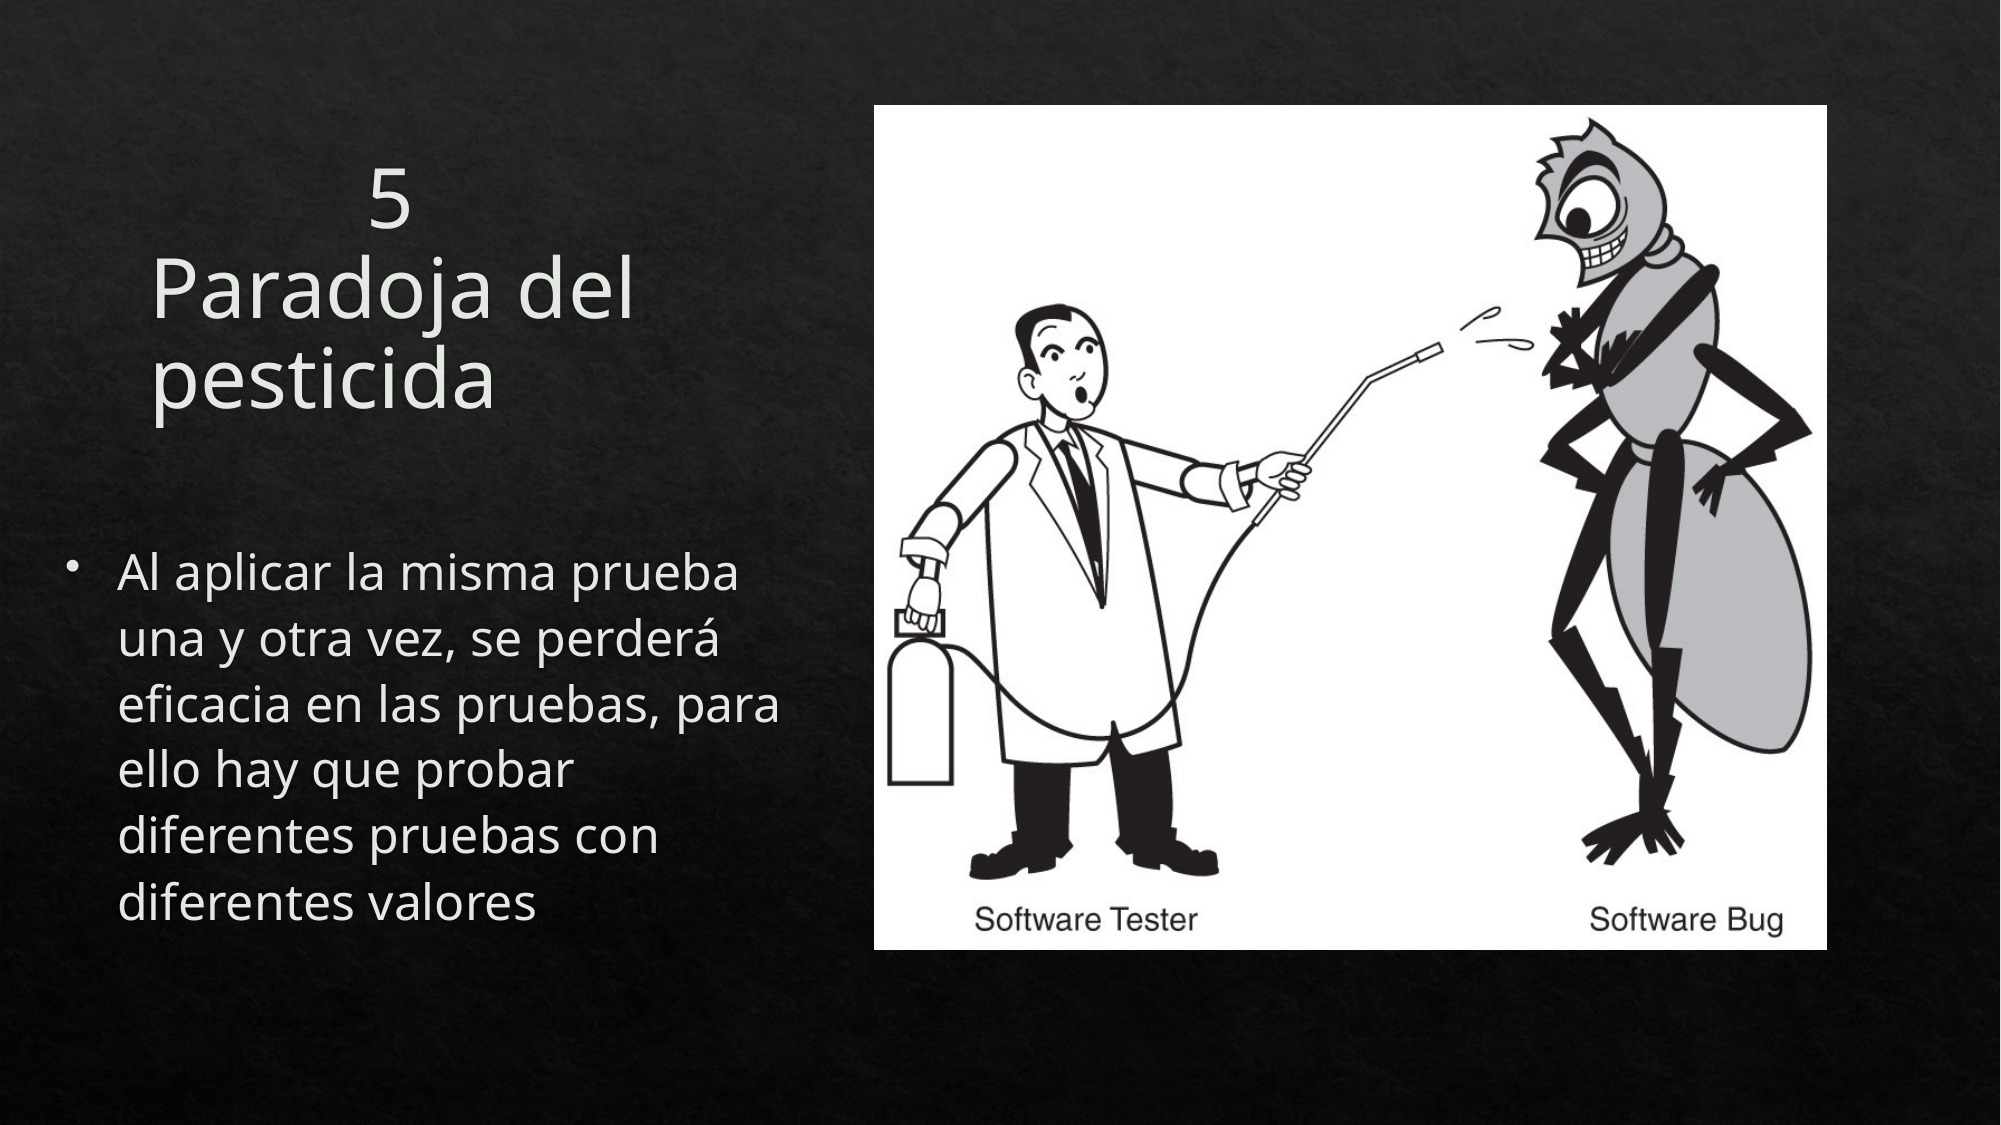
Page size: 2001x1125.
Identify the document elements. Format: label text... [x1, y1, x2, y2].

text_box [0, 0, 2000, 1125]
title 5 Paradoja del pesticida [134, 155, 794, 428]
picture [874, 105, 1827, 951]
list Al aplicar la misma prueba una y otra vez, se perderá eficacia en las pruebas, para ello hay que probar diferentes pruebas con diferentes valores [45, 526, 830, 1125]
